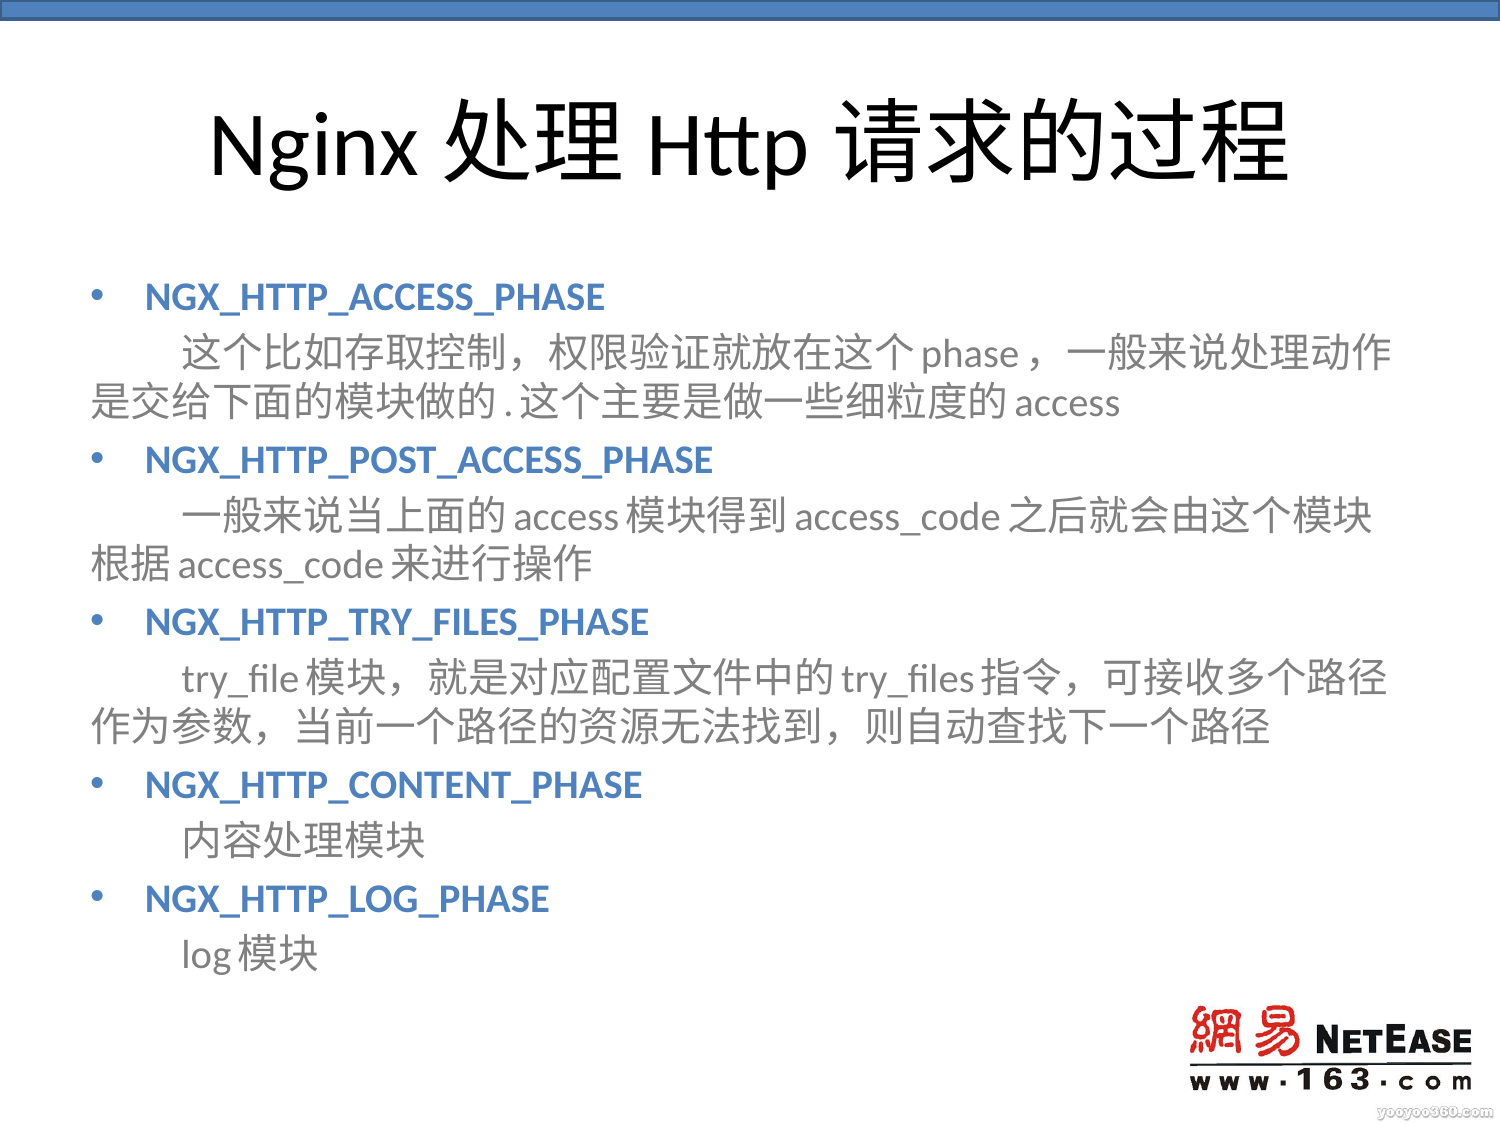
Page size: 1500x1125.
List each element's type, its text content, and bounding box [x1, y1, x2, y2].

list NGX_HTTP_ACCESS_PHASE 这个比如存取控制，权限验证就放在这个phase，一般来说处理动作是交给下面的模块做的.这个主要是做一些细粒度的access NGX_HTTP_POST_ACCESS_PHASE 一般来说当上面的access模块得到access_code之后就会由这个模块根据access_code来进行操作 NGX_HTTP_TRY_FILES_PHASE try_file模块，就是对应配置文件中的try_files指令，可接收多个路径作为参数，当前一个路径的资源无法找到，则自动查找下一个路径 NGX_HTTP_CONTENT_PHASE 内容处理模块 NGX_HTTP_LOG_PHASE log模块 [75, 262, 1425, 1005]
title Nginx处理Http请求的过程 [75, 45, 1425, 233]
picture [1161, 970, 1500, 1125]
